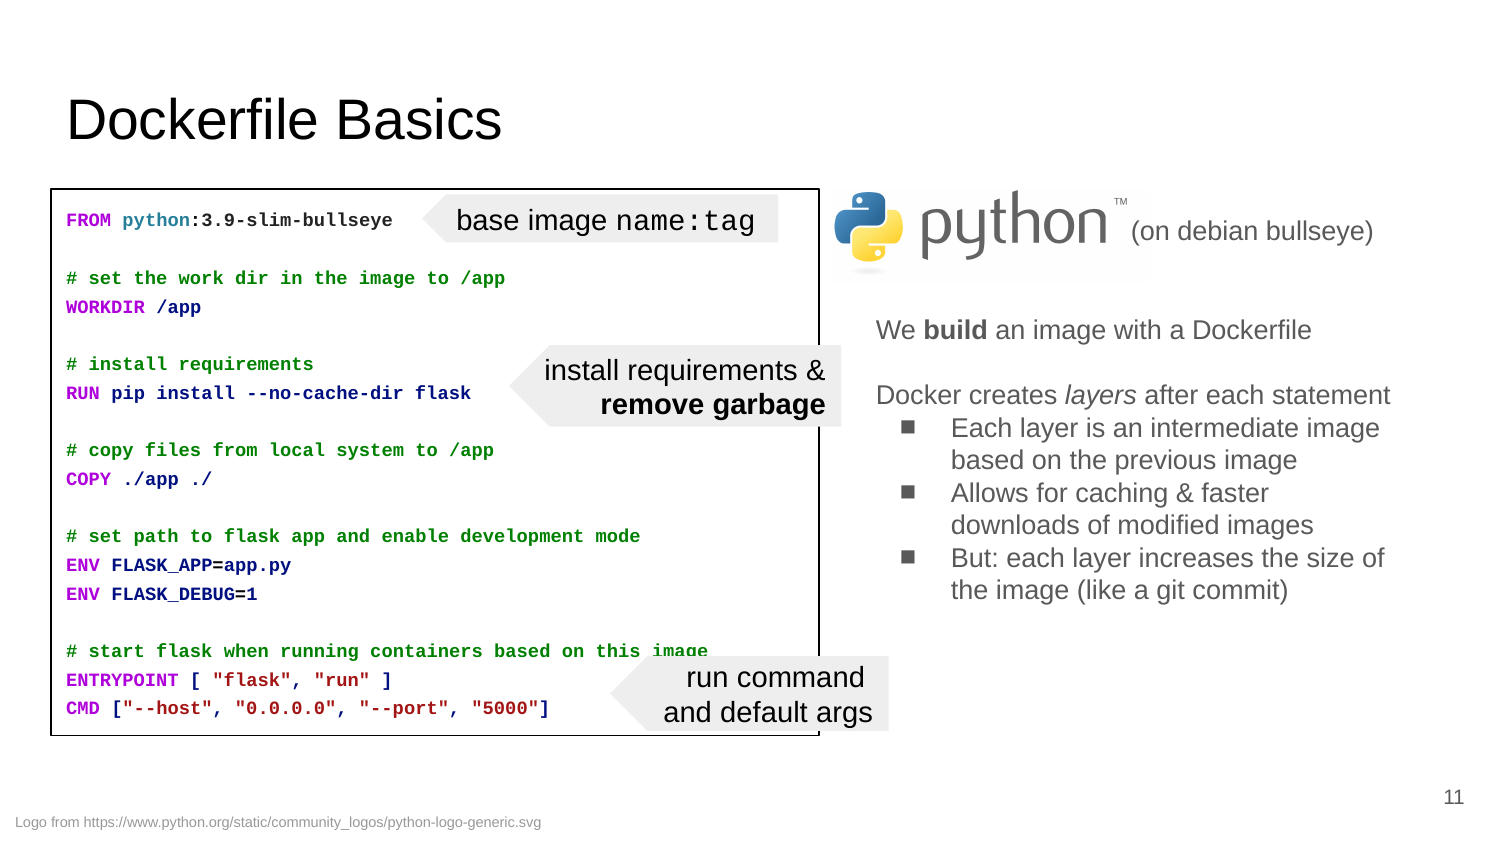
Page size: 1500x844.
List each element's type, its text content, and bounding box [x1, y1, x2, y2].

text_box (on debian bullseye) [1155, 198, 1440, 261]
text_box base image name:tag [421, 194, 779, 243]
text_box run command and default args [610, 656, 889, 731]
text_box We build an image with a Dockerfile Docker creates layers after each statement Each layer is an intermediate image based on the previous image Allows for caching & faster downloads of modified images But: each layer increases the size of the image (like a git commit) [860, 297, 1411, 620]
title Dockerfile Basics [51, 72, 1449, 167]
slide_number ‹#› [1389, 764, 1480, 796]
text_box Logo from https://www.python.org/static/community_logos/python-logo-generic.svg [0, 796, 1500, 844]
picture [831, 188, 1150, 284]
list FROM python:3.9-slim-bullseye # set the work dir in the image to /app WORKDIR /app # install requirements RUN pip install --no-cache-dir flask # copy files from local system to /app COPY ./app ./ # set path to flask app and enable development mode ENV FLASK_APP=app.py ENV FLASK_DEBUG=1 # start flask when running containers based on this image ENTRYPOINT [ "flask", "run" ] CMD ["--host", "0.0.0.0", "--port", "5000"] [51, 189, 820, 736]
text_box install requirements & remove garbage [508, 345, 842, 427]
